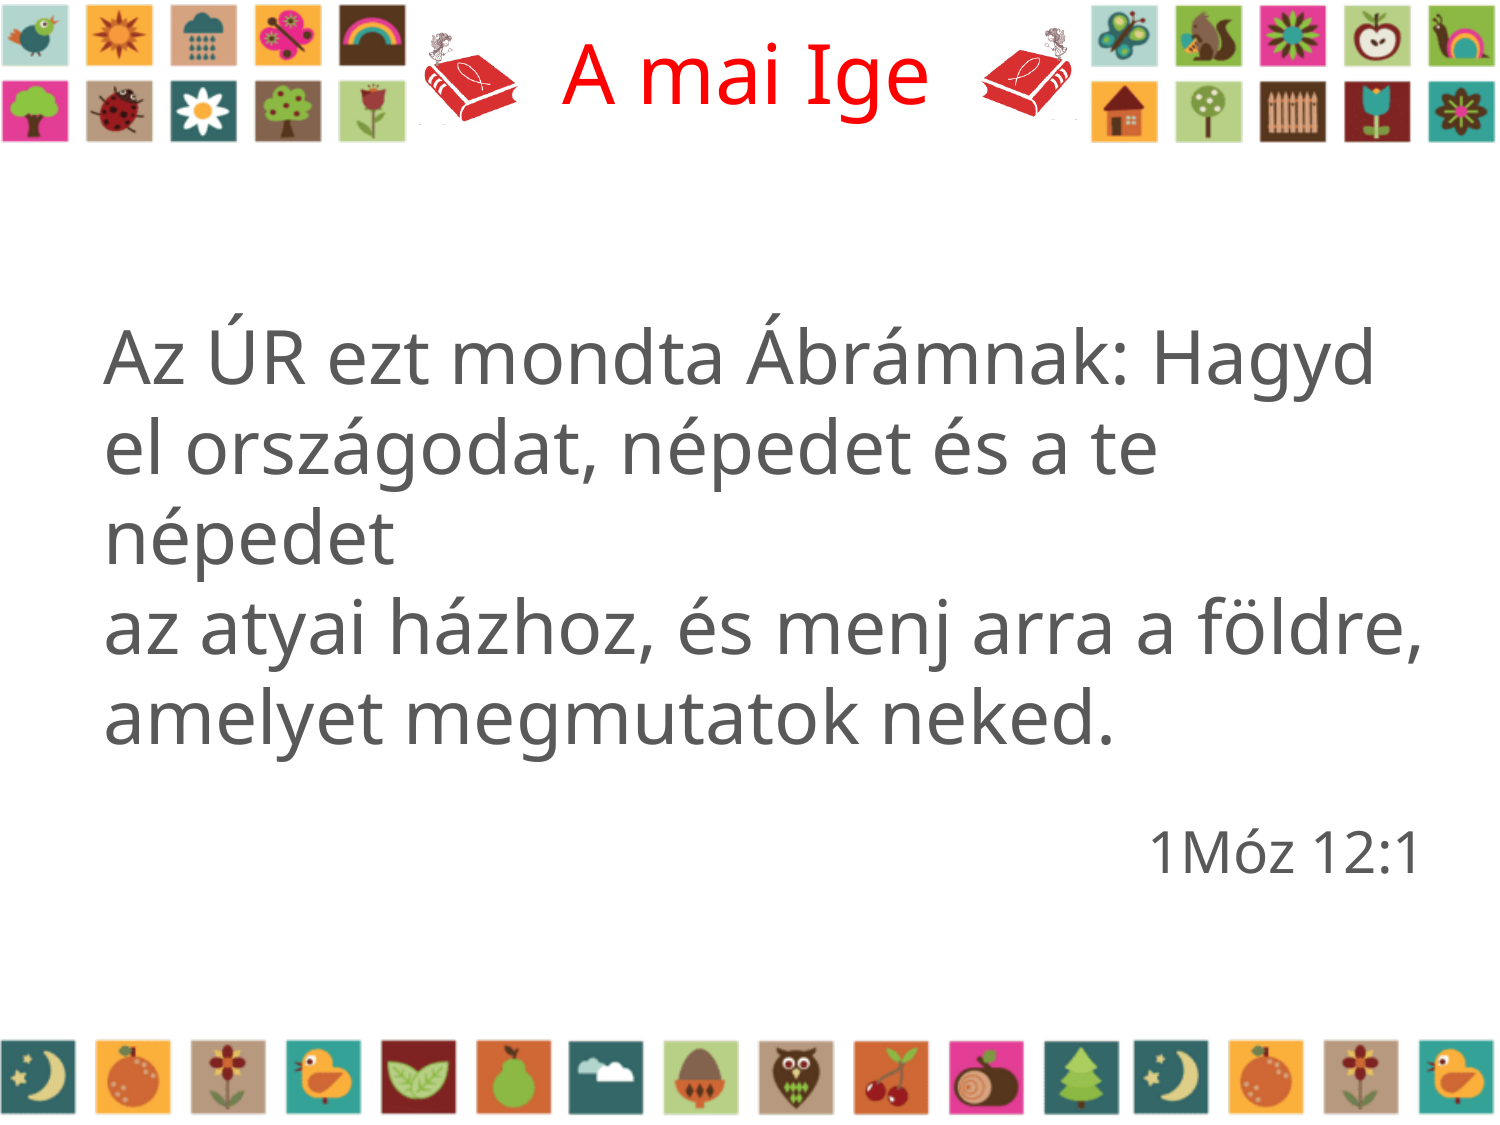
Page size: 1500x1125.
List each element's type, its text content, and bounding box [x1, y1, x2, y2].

text_box Az ÚR ezt mondta Ábrámnak: Hagyd el országodat, népedet és a te népedet az atyai házhoz, és menj arra a földre, amelyet megmutatok neked. [88, 302, 1459, 768]
text_box A mai Ige [425, 13, 1077, 129]
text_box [0, 1028, 1500, 1118]
picture [0, 3, 550, 150]
text_box 1Móz 12:1 [808, 807, 1441, 893]
picture [950, 3, 1500, 150]
